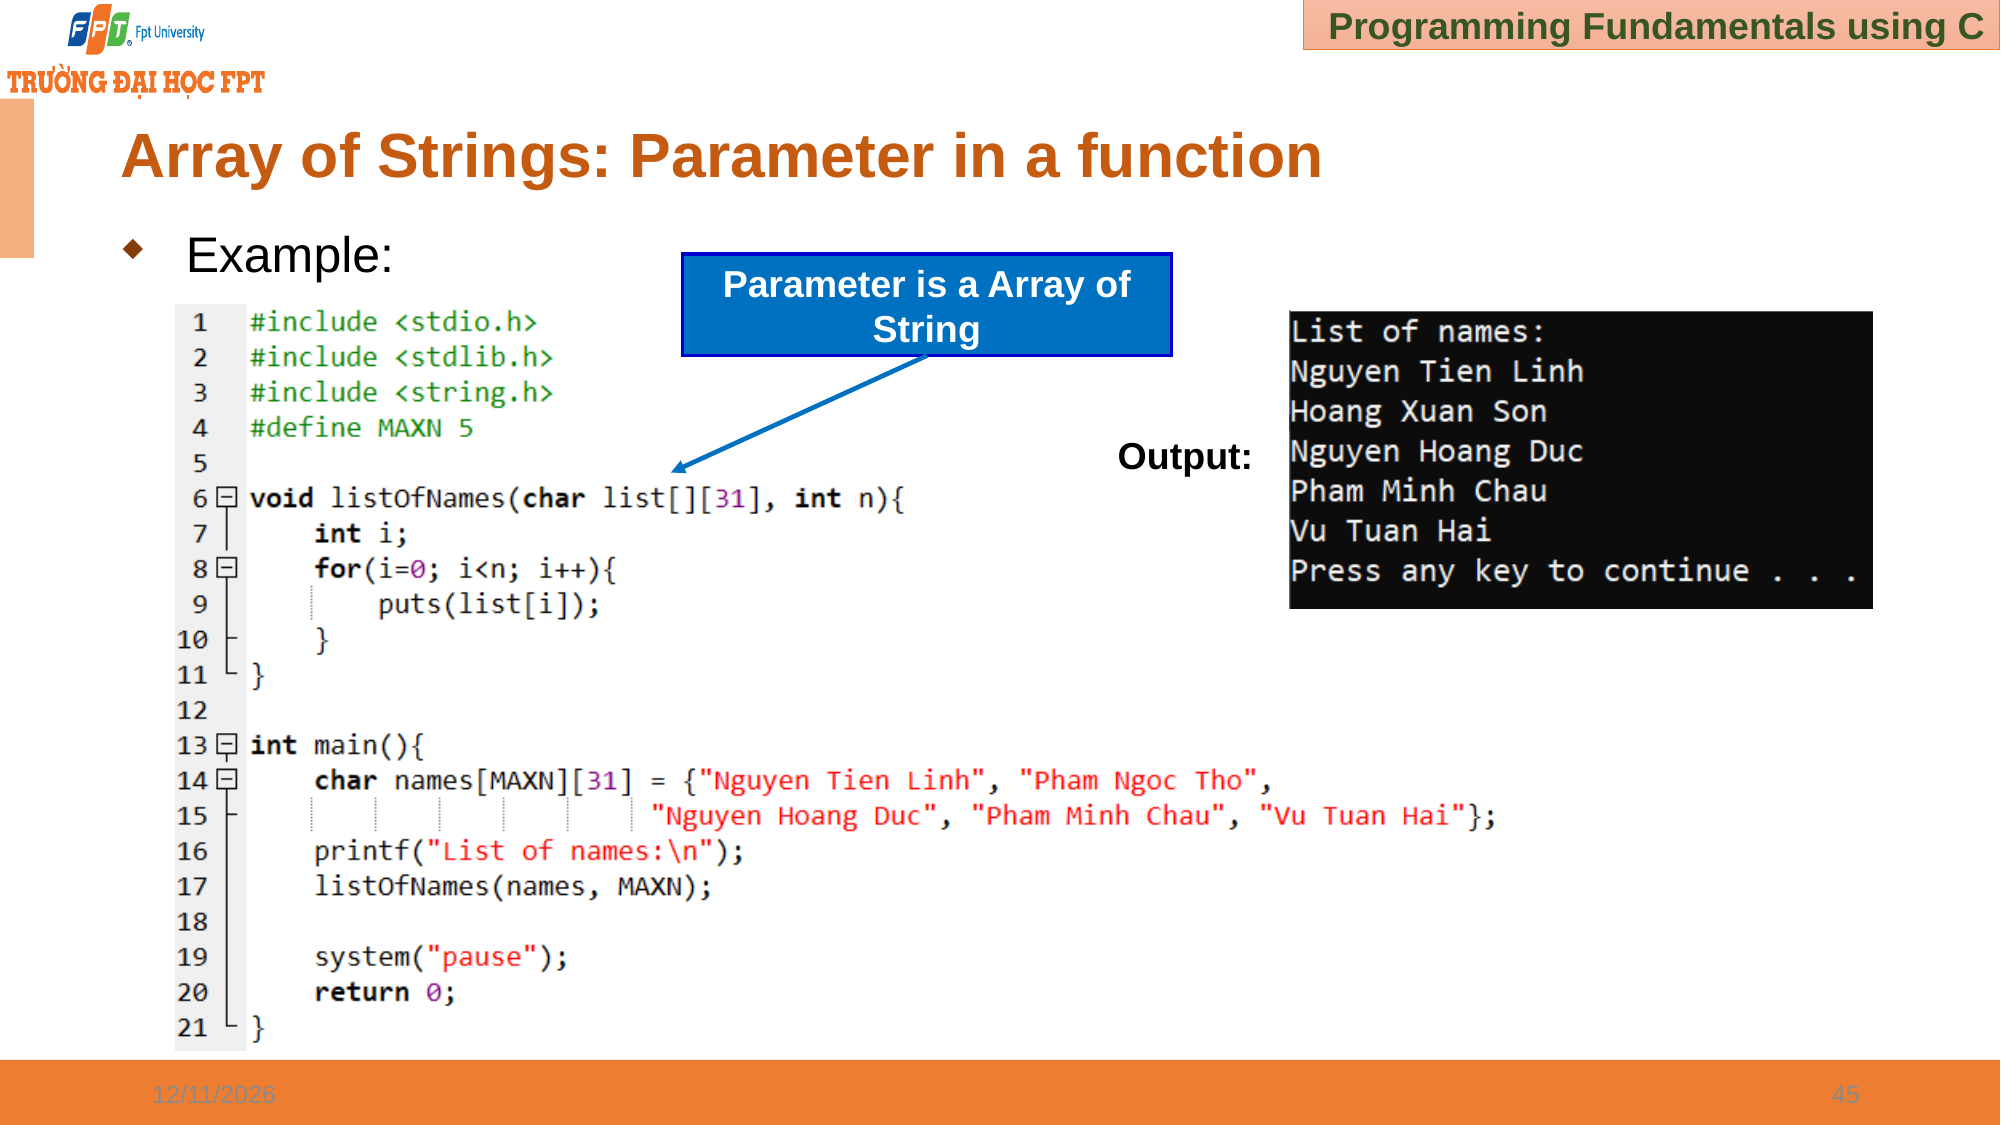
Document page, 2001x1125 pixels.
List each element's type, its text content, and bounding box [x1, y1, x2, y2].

list Example: [105, 197, 1925, 1038]
picture [175, 304, 1873, 1051]
slide_number 45 [1424, 1063, 1875, 1123]
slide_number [137, 1063, 588, 1123]
text_box Parameter is a Array of String [682, 253, 1172, 304]
title Array of Strings: Parameter in a function [105, 119, 1925, 196]
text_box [670, 355, 927, 473]
